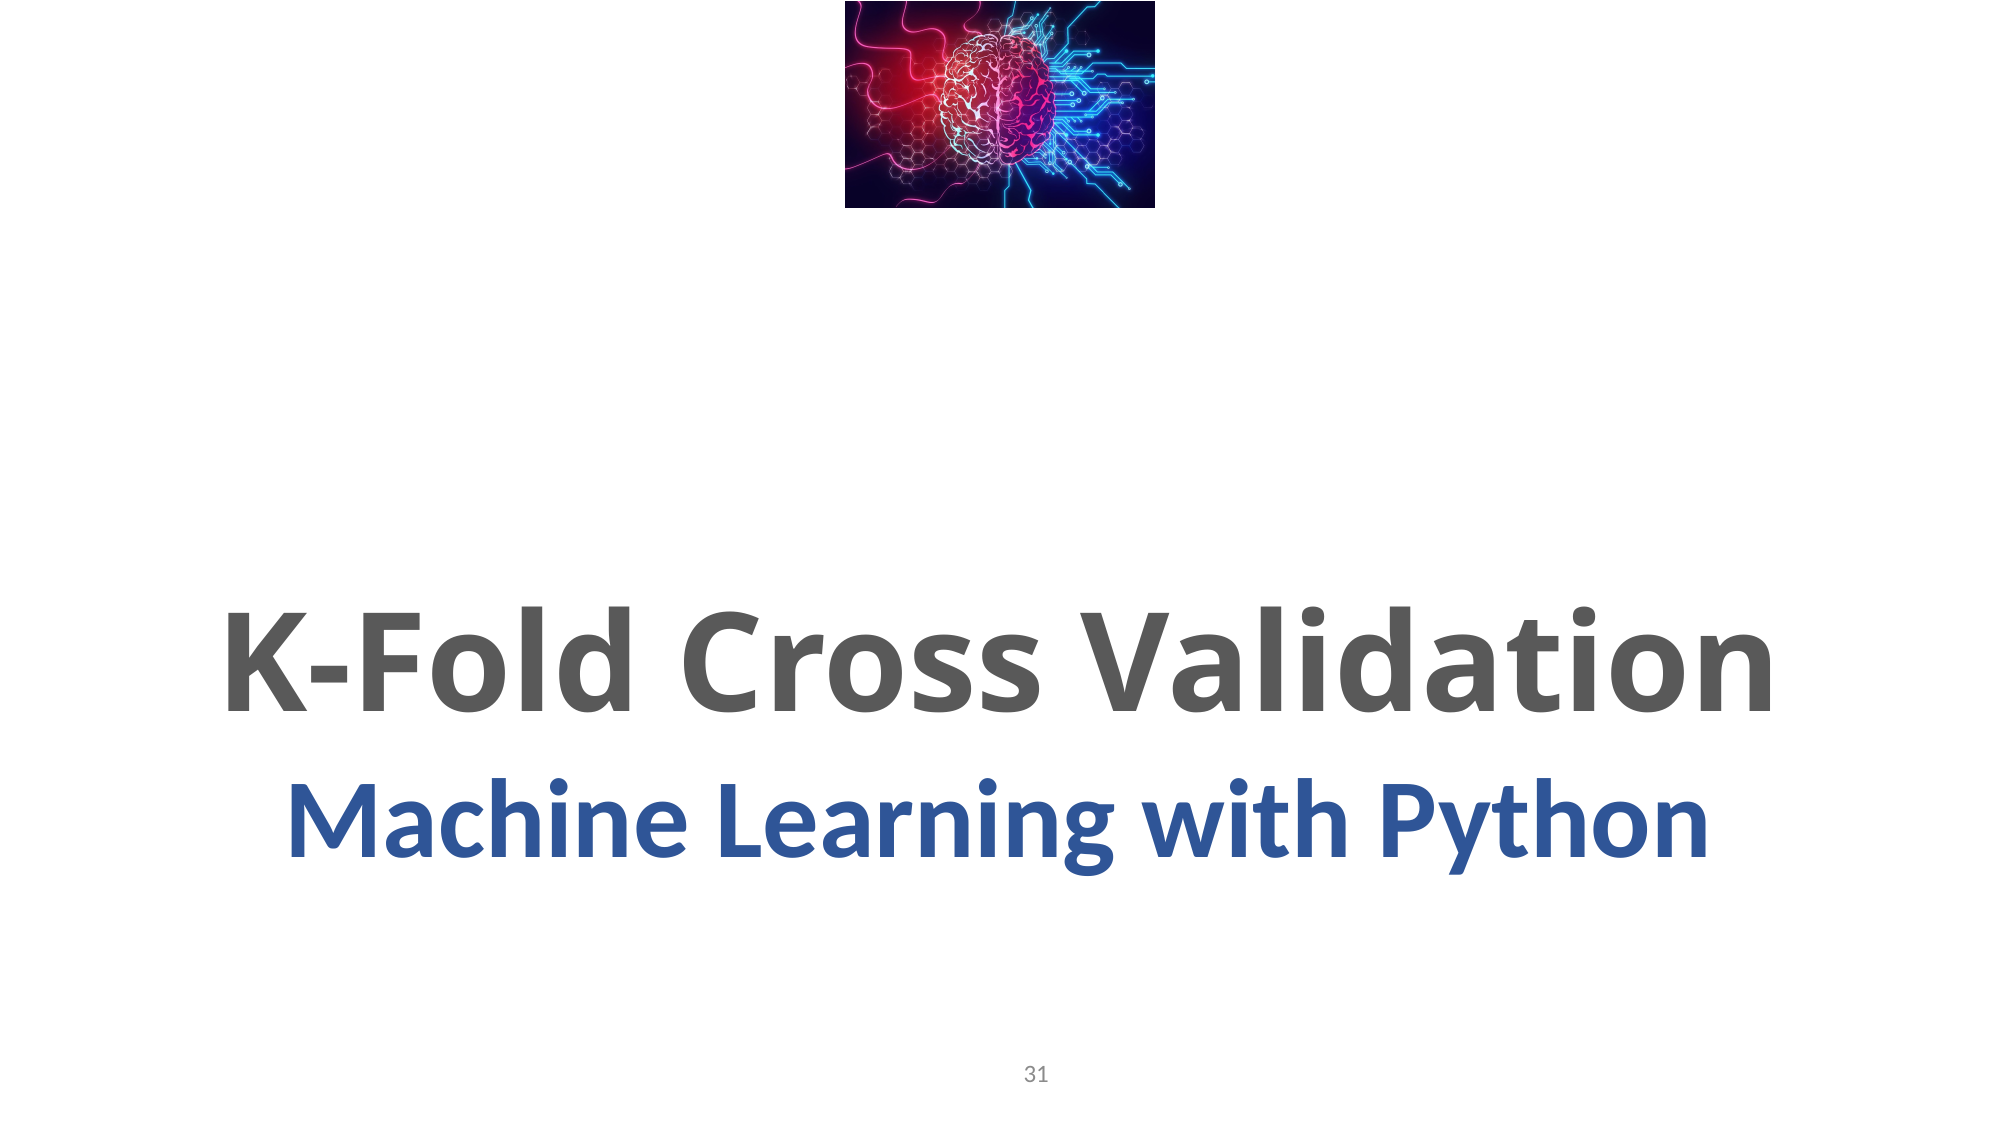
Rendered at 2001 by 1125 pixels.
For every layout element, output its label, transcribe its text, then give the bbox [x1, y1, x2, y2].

slide_number 31 [614, 1042, 1064, 1103]
title K-Fold Cross Validation [136, 280, 1862, 749]
picture [845, 1, 1155, 208]
list Machine Learning with Python [136, 752, 1862, 999]
